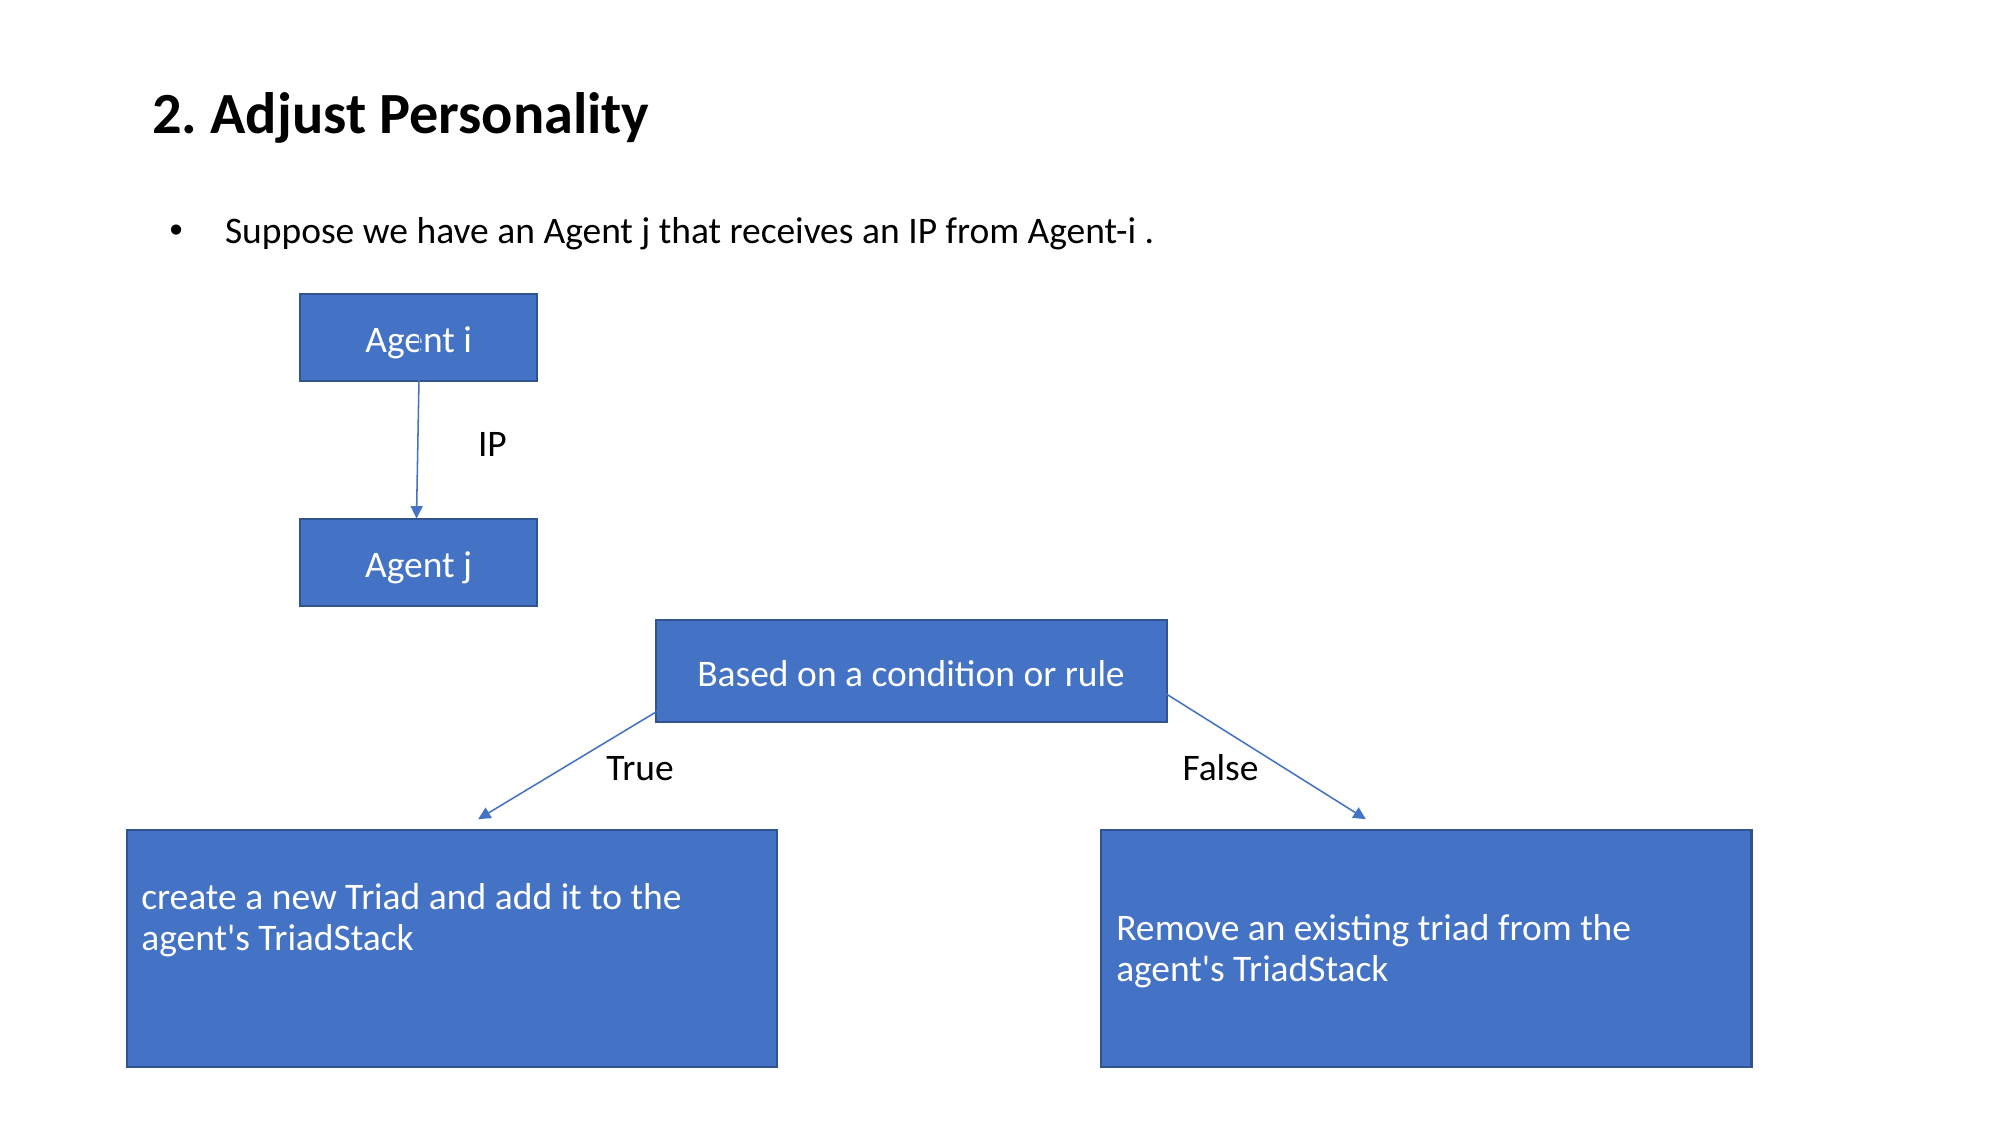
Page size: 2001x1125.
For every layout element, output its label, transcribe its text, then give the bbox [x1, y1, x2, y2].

text_box create a new Triad and add it to the agent's TriadStack [126, 829, 777, 1068]
text_box Remove an existing triad from the agent's TriadStack [1101, 829, 1752, 1068]
text_box Based on a condition or rule [655, 620, 1167, 722]
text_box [477, 710, 660, 820]
title 2. Adjust Personality [137, 29, 1863, 200]
text_box True [664, 735, 722, 796]
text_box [416, 327, 421, 519]
text_box Agent i [300, 294, 538, 382]
text_box Suppose we have an Agent j that receives an IP from Agent-i . [154, 199, 1778, 259]
text_box Agent j [300, 519, 538, 607]
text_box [1161, 691, 1367, 820]
text_box IP [463, 411, 1001, 471]
